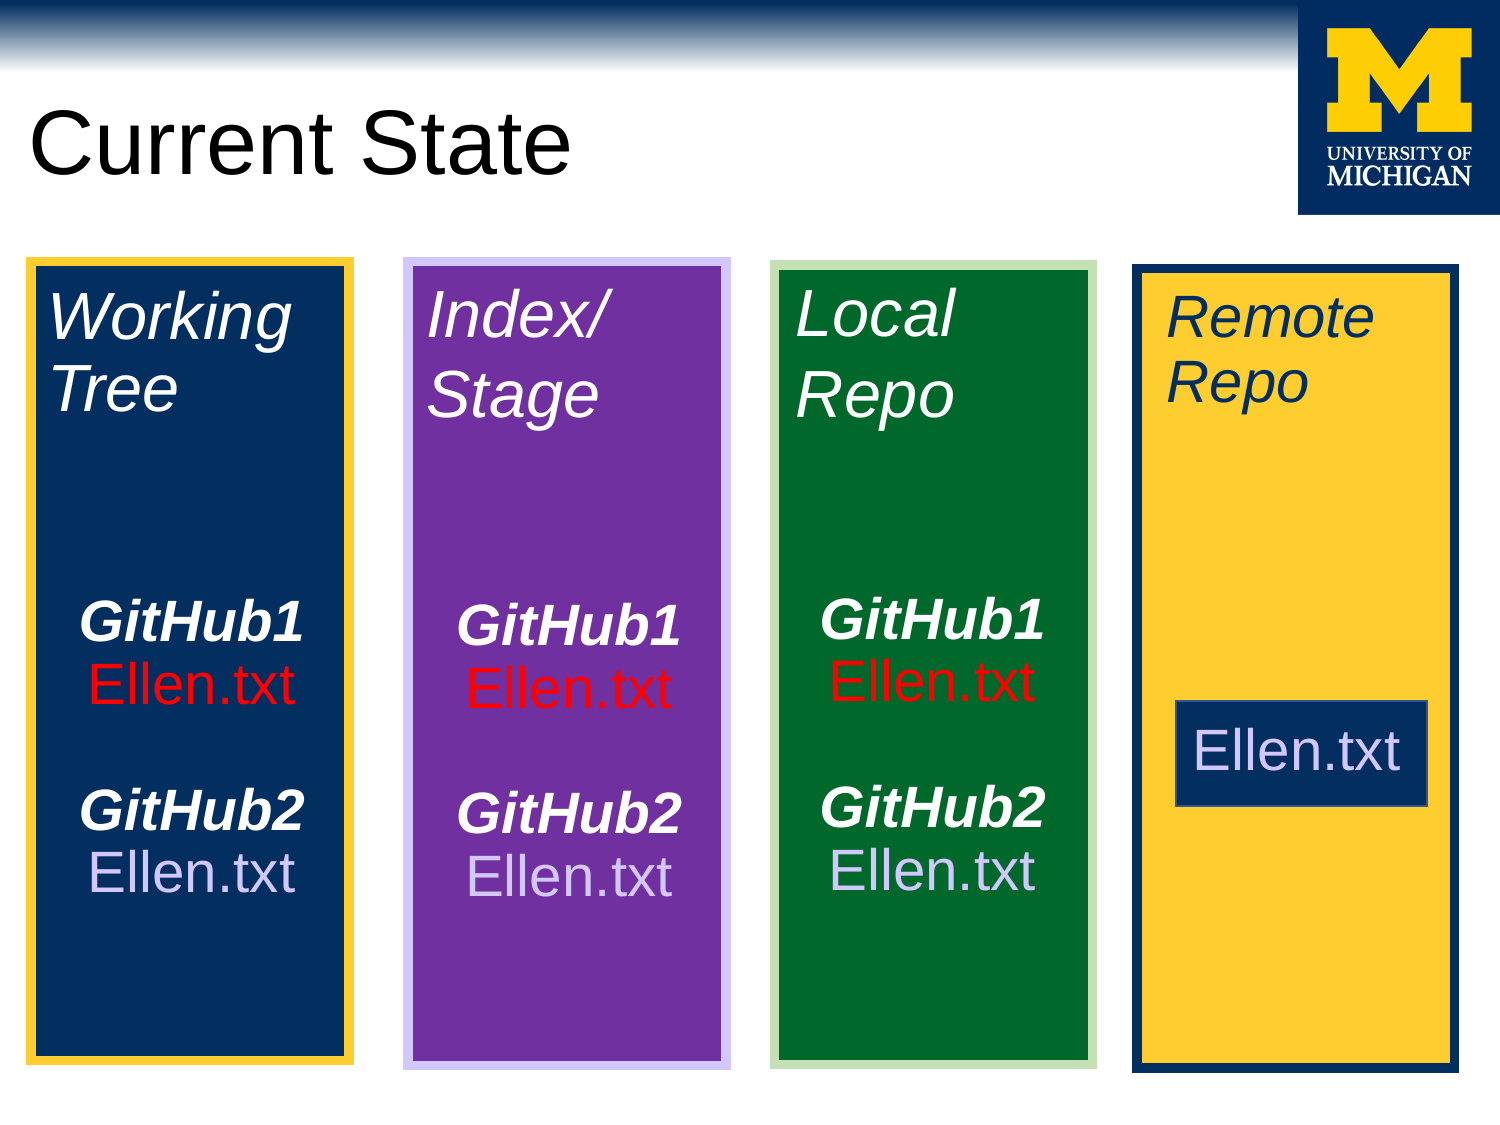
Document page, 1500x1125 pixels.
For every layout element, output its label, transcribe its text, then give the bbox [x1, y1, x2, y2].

text_box [723, 440, 727, 1065]
title Current State [13, 36, 1308, 254]
text_box GitHub1 Ellen.txt GitHub2 Ellen.txt [778, 433, 1086, 1059]
text_box GitHub1 Ellen.txt GitHub2 Ellen.txt [415, 440, 723, 1065]
text_box Ellen.txt [1140, 432, 1453, 1071]
text_box Local Repo [780, 257, 1064, 433]
list GitHub1 Ellen.txt GitHub2 Ellen.txt [38, 436, 346, 1061]
text_box Remote Repo [1151, 278, 1500, 424]
text_box Index/ Stage [411, 257, 691, 443]
text_box [407, 261, 727, 1067]
text_box Working Tree [32, 269, 339, 438]
text_box [30, 261, 350, 1061]
text_box [1136, 267, 1456, 1069]
picture [0, 0, 1500, 215]
text_box [773, 264, 1093, 1066]
